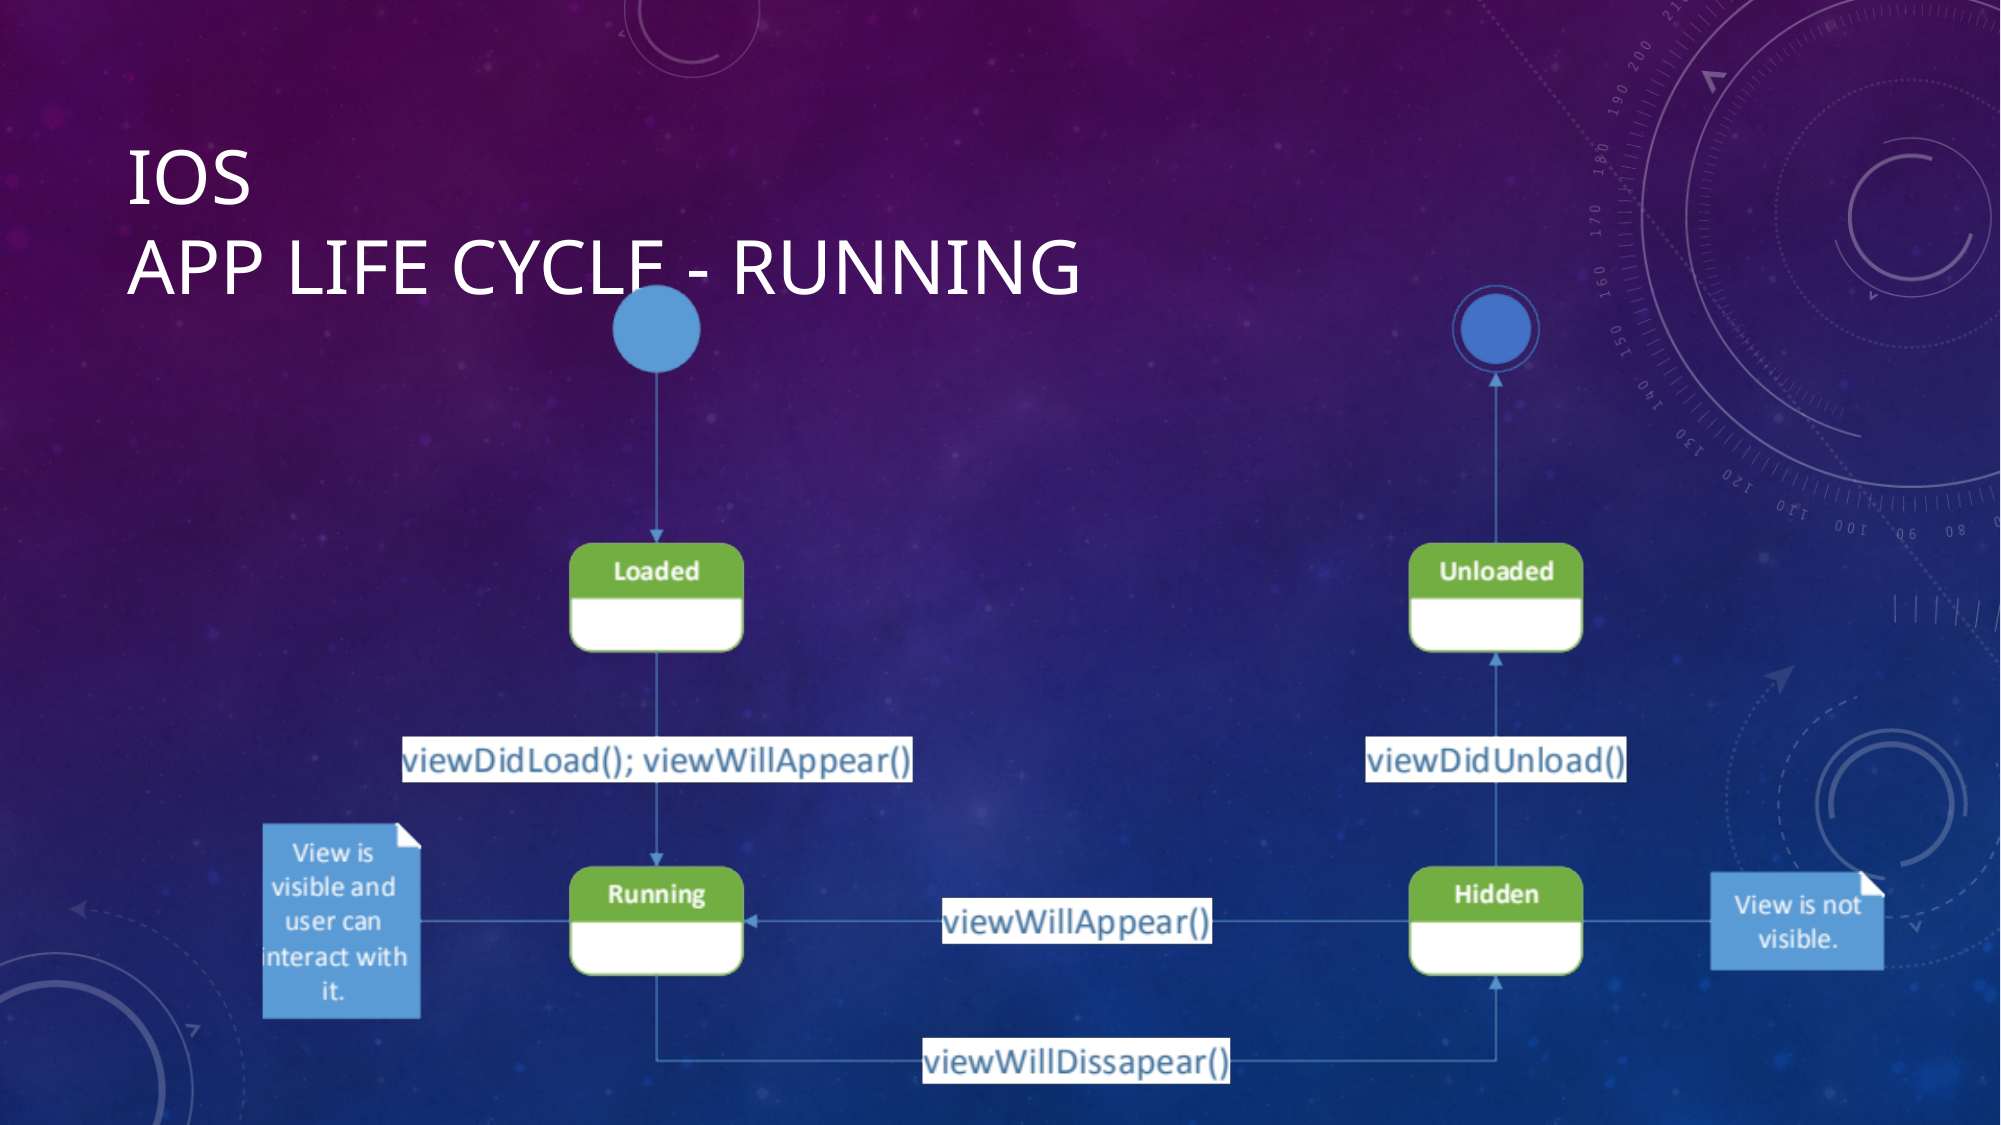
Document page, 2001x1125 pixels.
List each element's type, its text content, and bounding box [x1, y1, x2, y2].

title iOS App Life Cycle - Running [112, 99, 1775, 339]
picture [0, 0, 2001, 1125]
